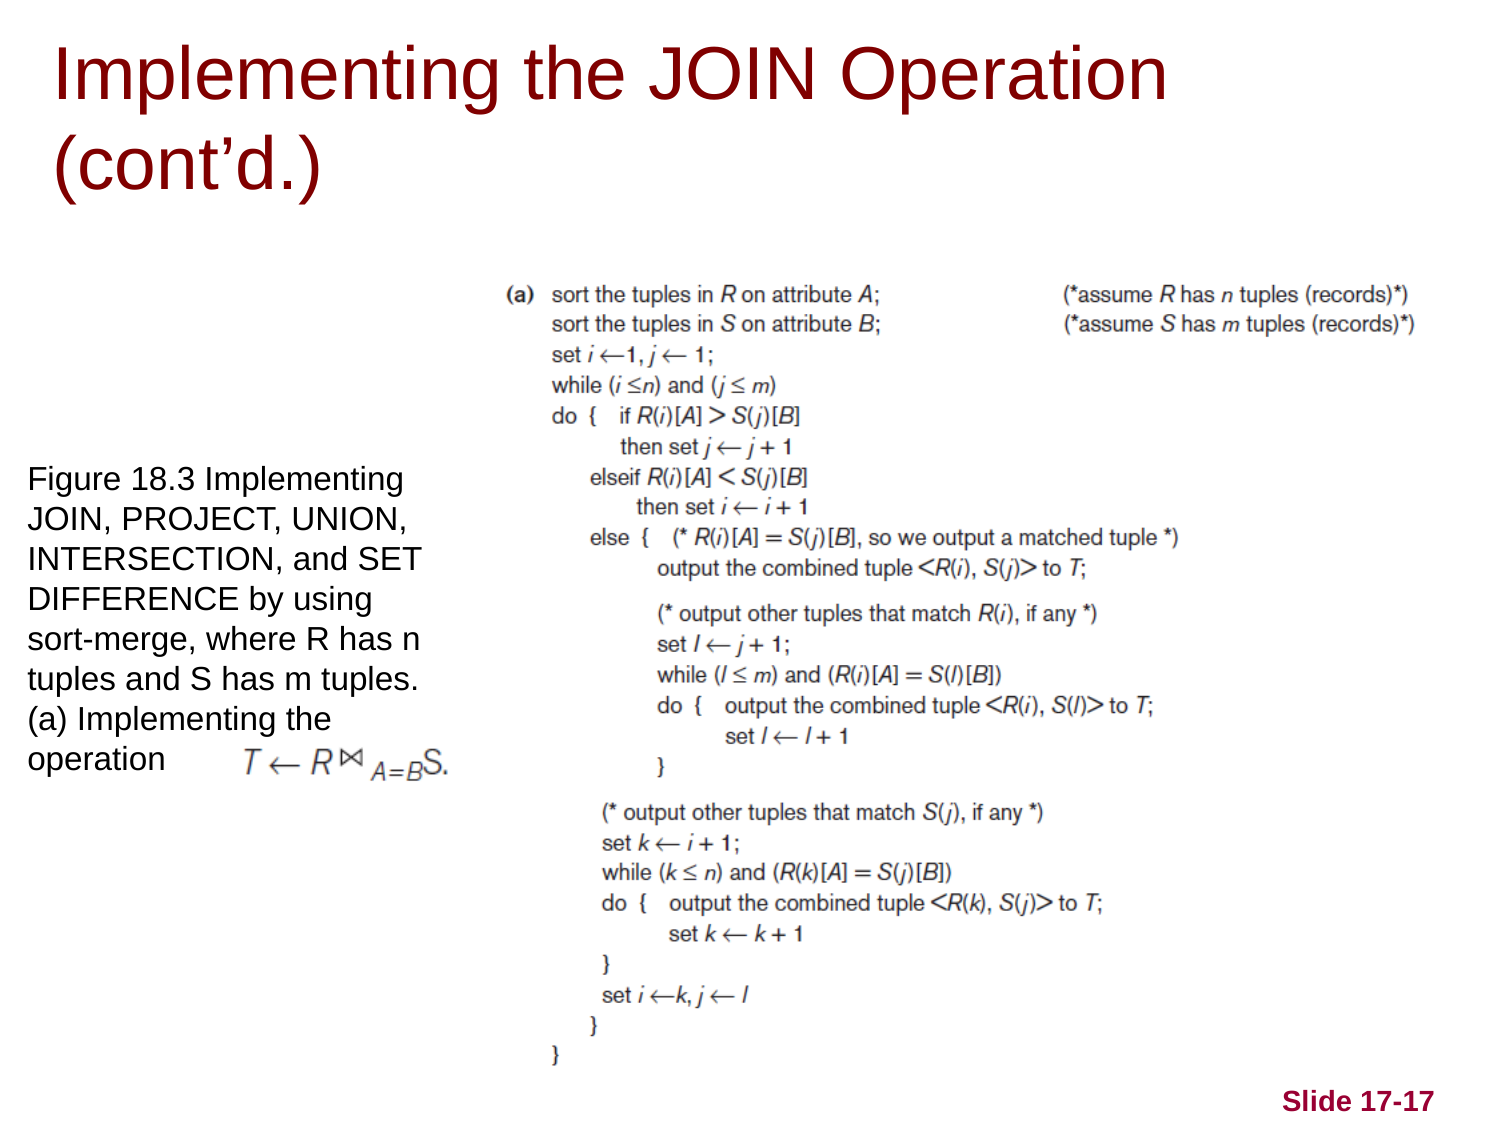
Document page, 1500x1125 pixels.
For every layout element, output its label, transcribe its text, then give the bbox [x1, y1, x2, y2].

slide_number Slide 17-17 [1137, 1049, 1451, 1125]
picture [487, 277, 1425, 1071]
picture [231, 738, 451, 789]
title Implementing the JOIN Operation (cont’d.) [37, 49, 1317, 213]
text_box Figure 18.3 Implementing JOIN, PROJECT, UNION, INTERSECTION, and SET DIFFERENCE by using sort-merge, where R has n tuples and S has m tuples. (a) Implementing the operation [12, 449, 438, 785]
